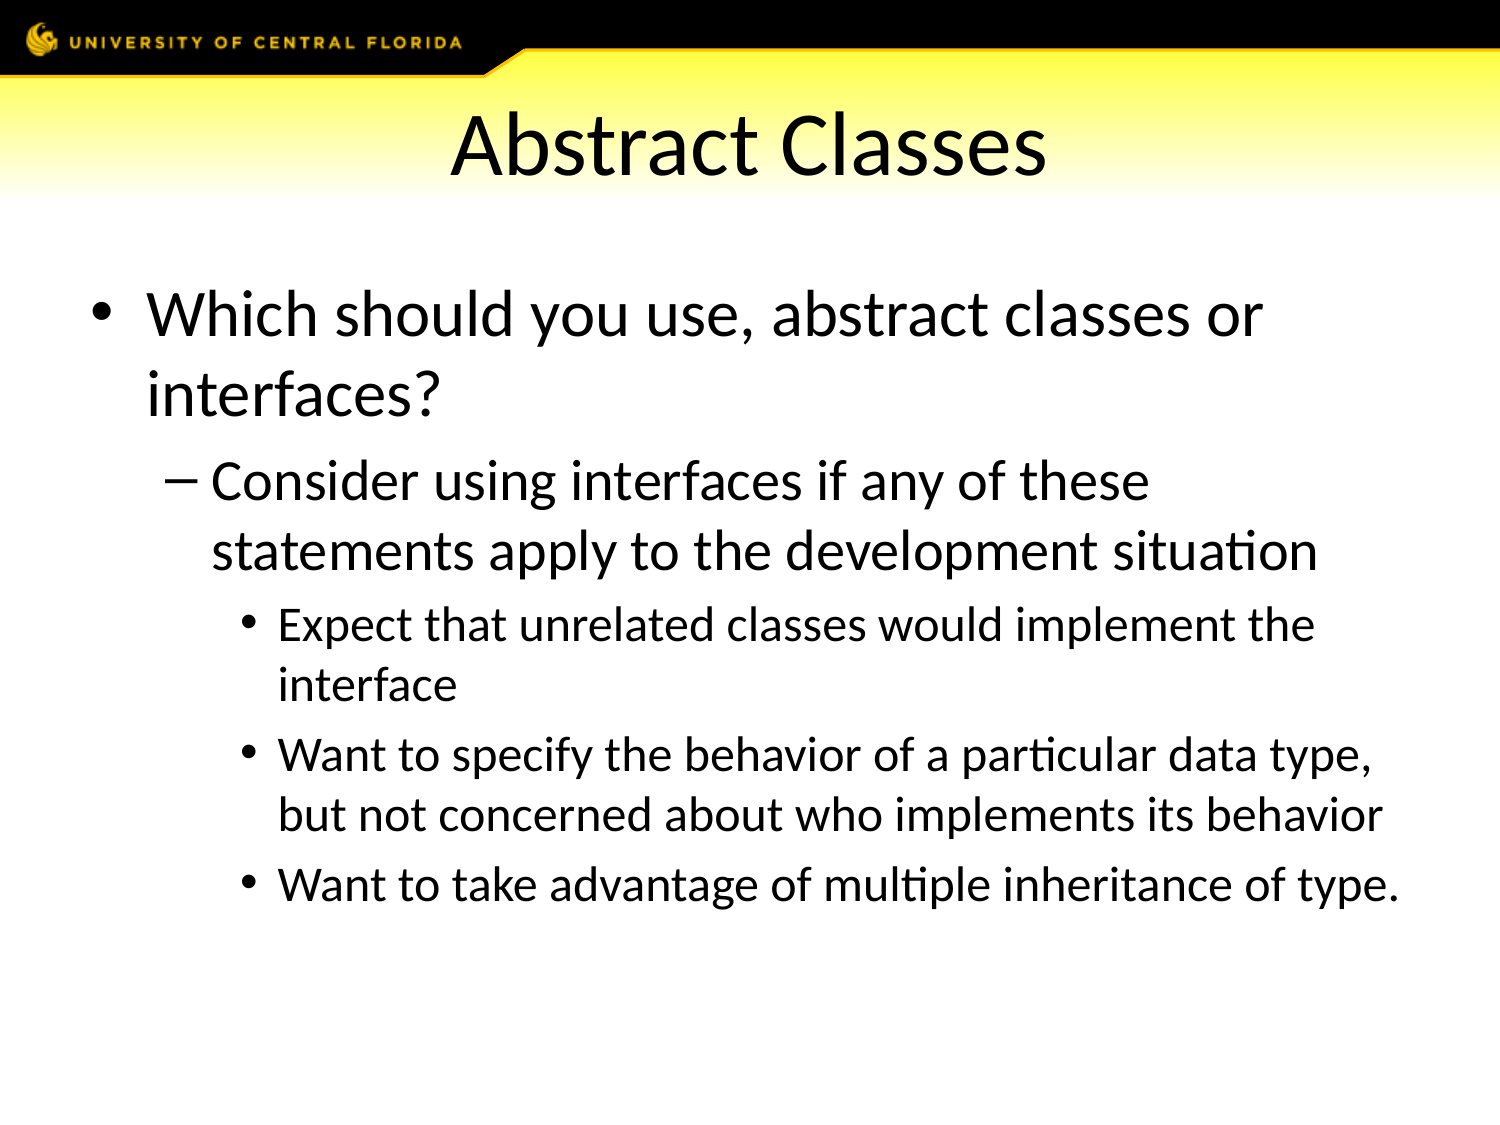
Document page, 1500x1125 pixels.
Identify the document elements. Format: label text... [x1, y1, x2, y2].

title Abstract Classes [75, 45, 1425, 233]
picture [0, 0, 484, 74]
list Which should you use, abstract classes or interfaces? Consider using interfaces if any of these statements apply to the development situation Expect that unrelated classes would implement the interface Want to specify the behavior of a particular data type, but not concerned about who implements its behavior Want to take advantage of multiple inheritance of type. [75, 262, 1425, 1005]
